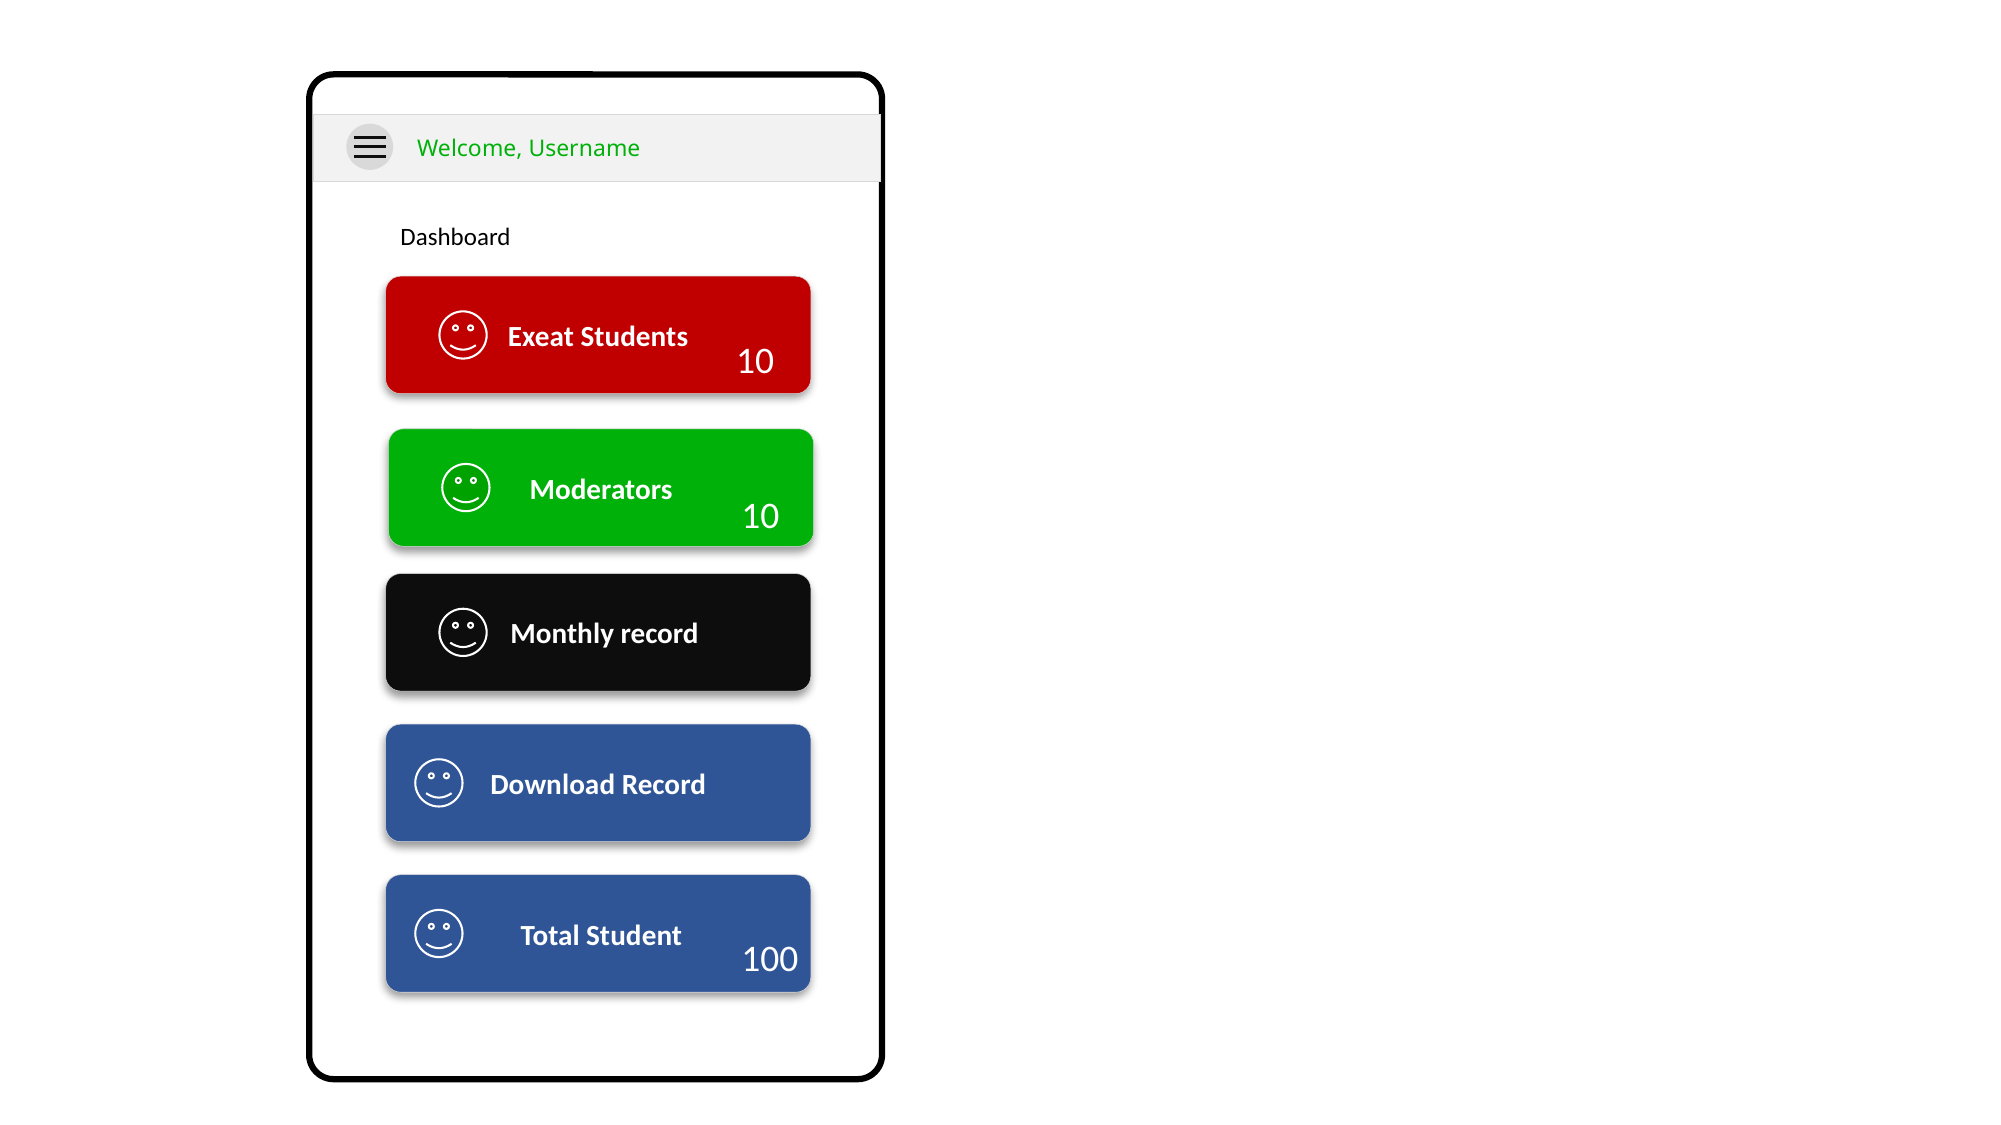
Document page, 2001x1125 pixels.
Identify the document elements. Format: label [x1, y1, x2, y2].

text_box [309, 74, 883, 1080]
